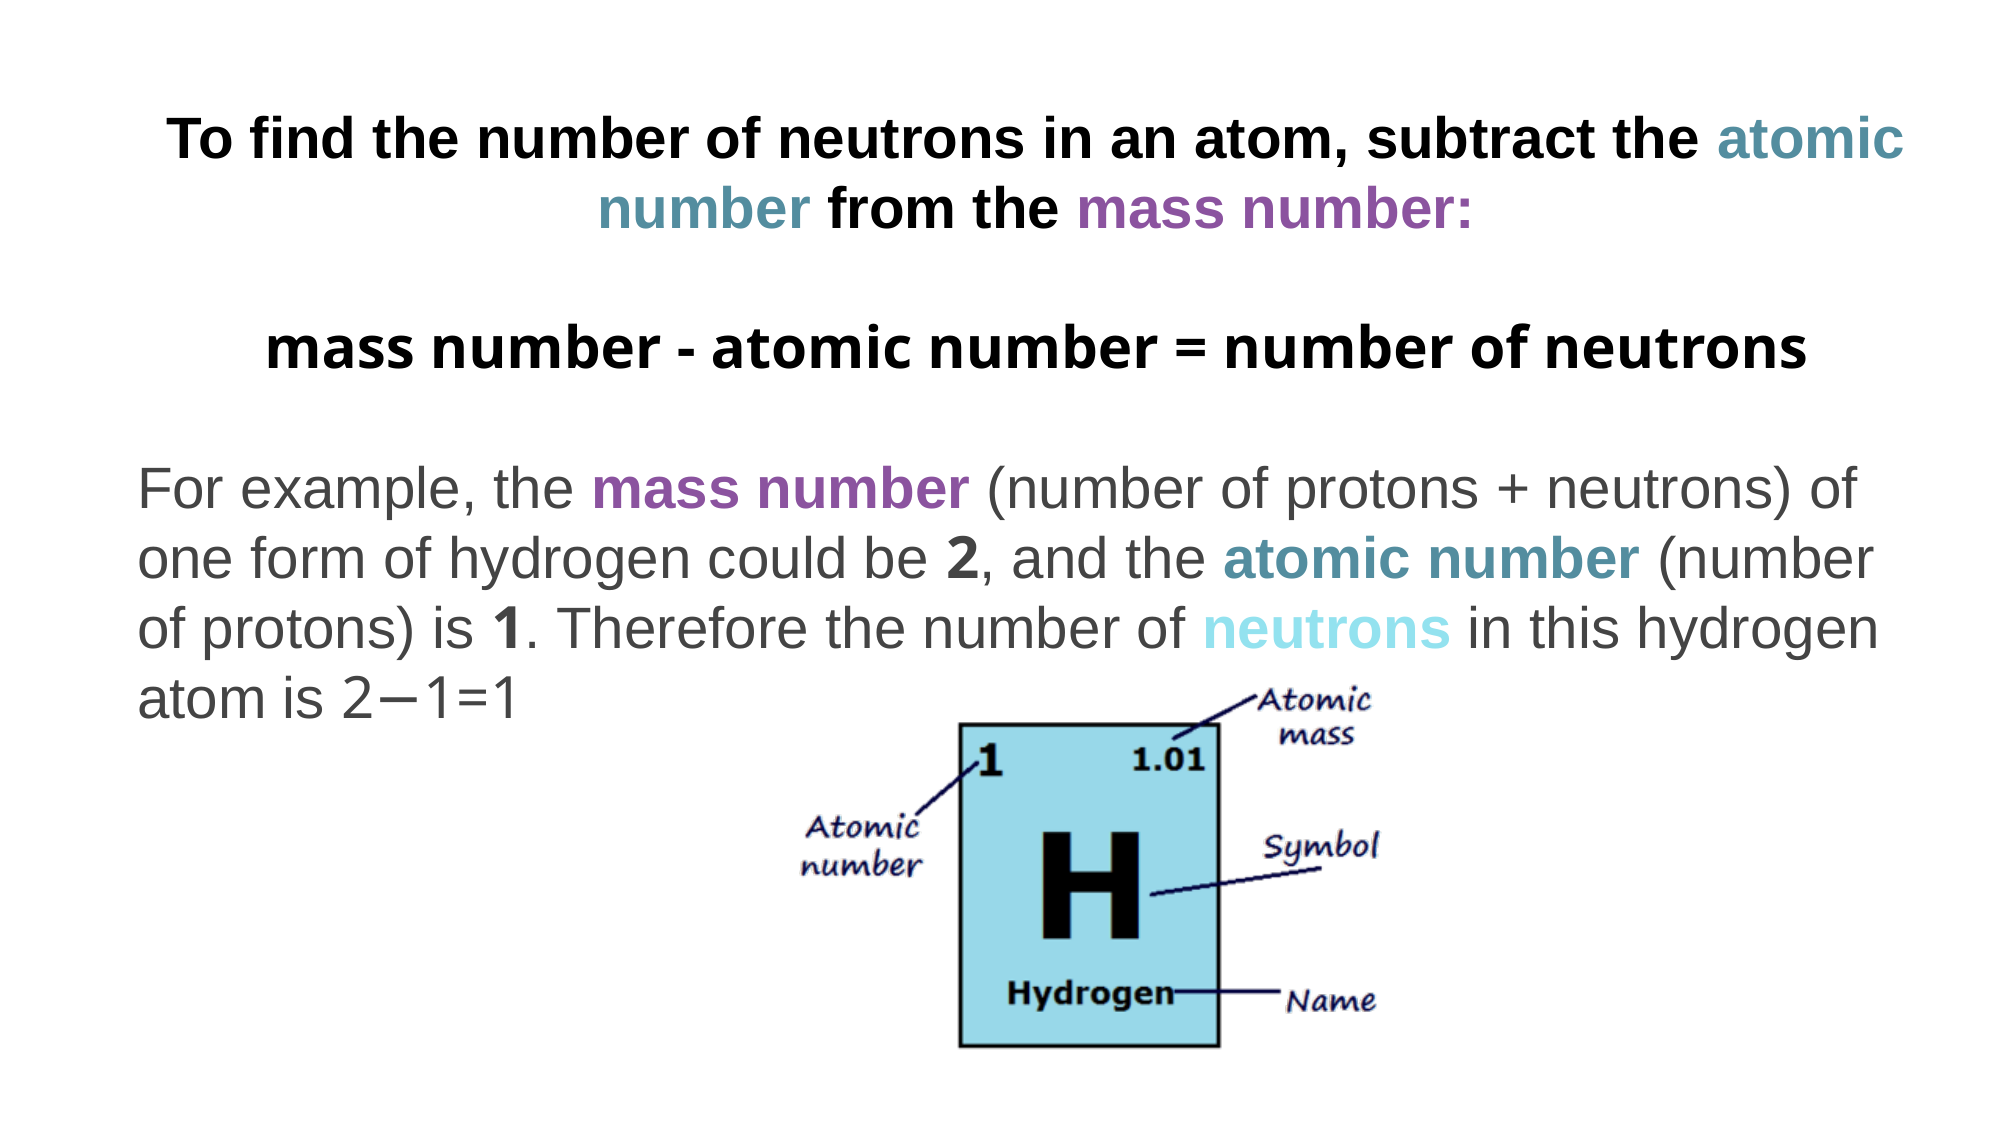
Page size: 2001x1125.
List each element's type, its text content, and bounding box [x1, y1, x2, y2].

picture [784, 671, 1408, 1073]
text_box To find the number of neutrons in an atom, subtract the atomic number from the mass number: mass number - atomic number = number of neutrons​ For example, the mass number (number of protons + neutrons) of one form of hydrogen could be 2, and the atomic number (number of protons) is 1. Therefore the number of neutrons in this hydrogen atom is 2−1=1 [122, 92, 1950, 808]
